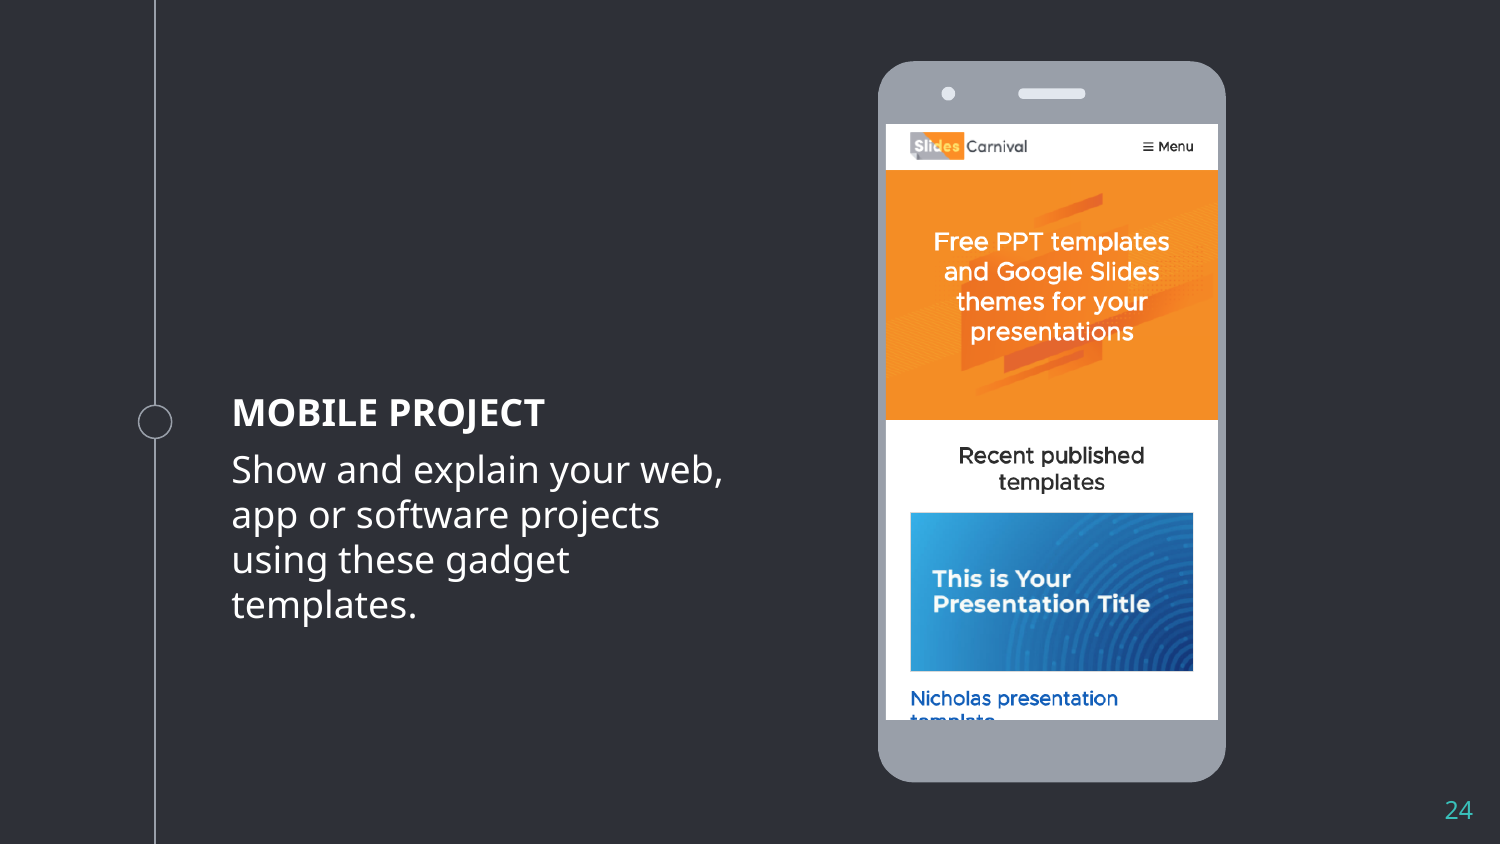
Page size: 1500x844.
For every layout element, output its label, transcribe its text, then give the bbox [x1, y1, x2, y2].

picture [885, 123, 1219, 720]
list MOBILE PROJECT Show and explain your web, app or software projects using these gadget templates. [216, 373, 747, 644]
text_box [877, 60, 1227, 783]
slide_number 24 [1398, 779, 1489, 832]
